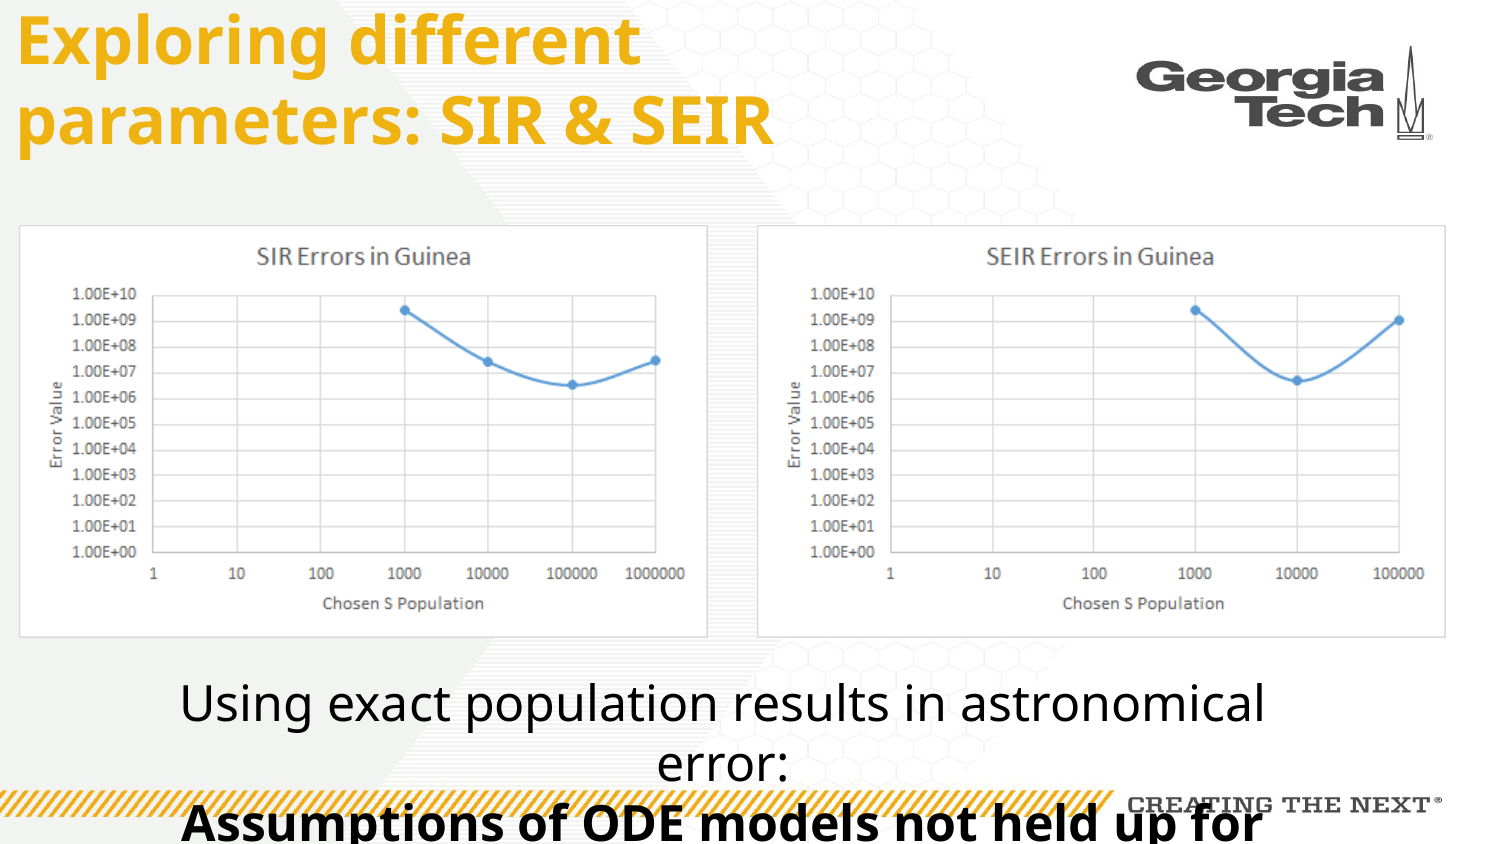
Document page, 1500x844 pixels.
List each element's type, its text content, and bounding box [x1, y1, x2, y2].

text_box Using exact population results in astronomical error: Assumptions of ODE models not held up for epidemic! [98, 656, 1348, 771]
picture [0, 0, 1500, 844]
title Exploring different parameters: SIR & SEIR [0, 16, 1007, 139]
